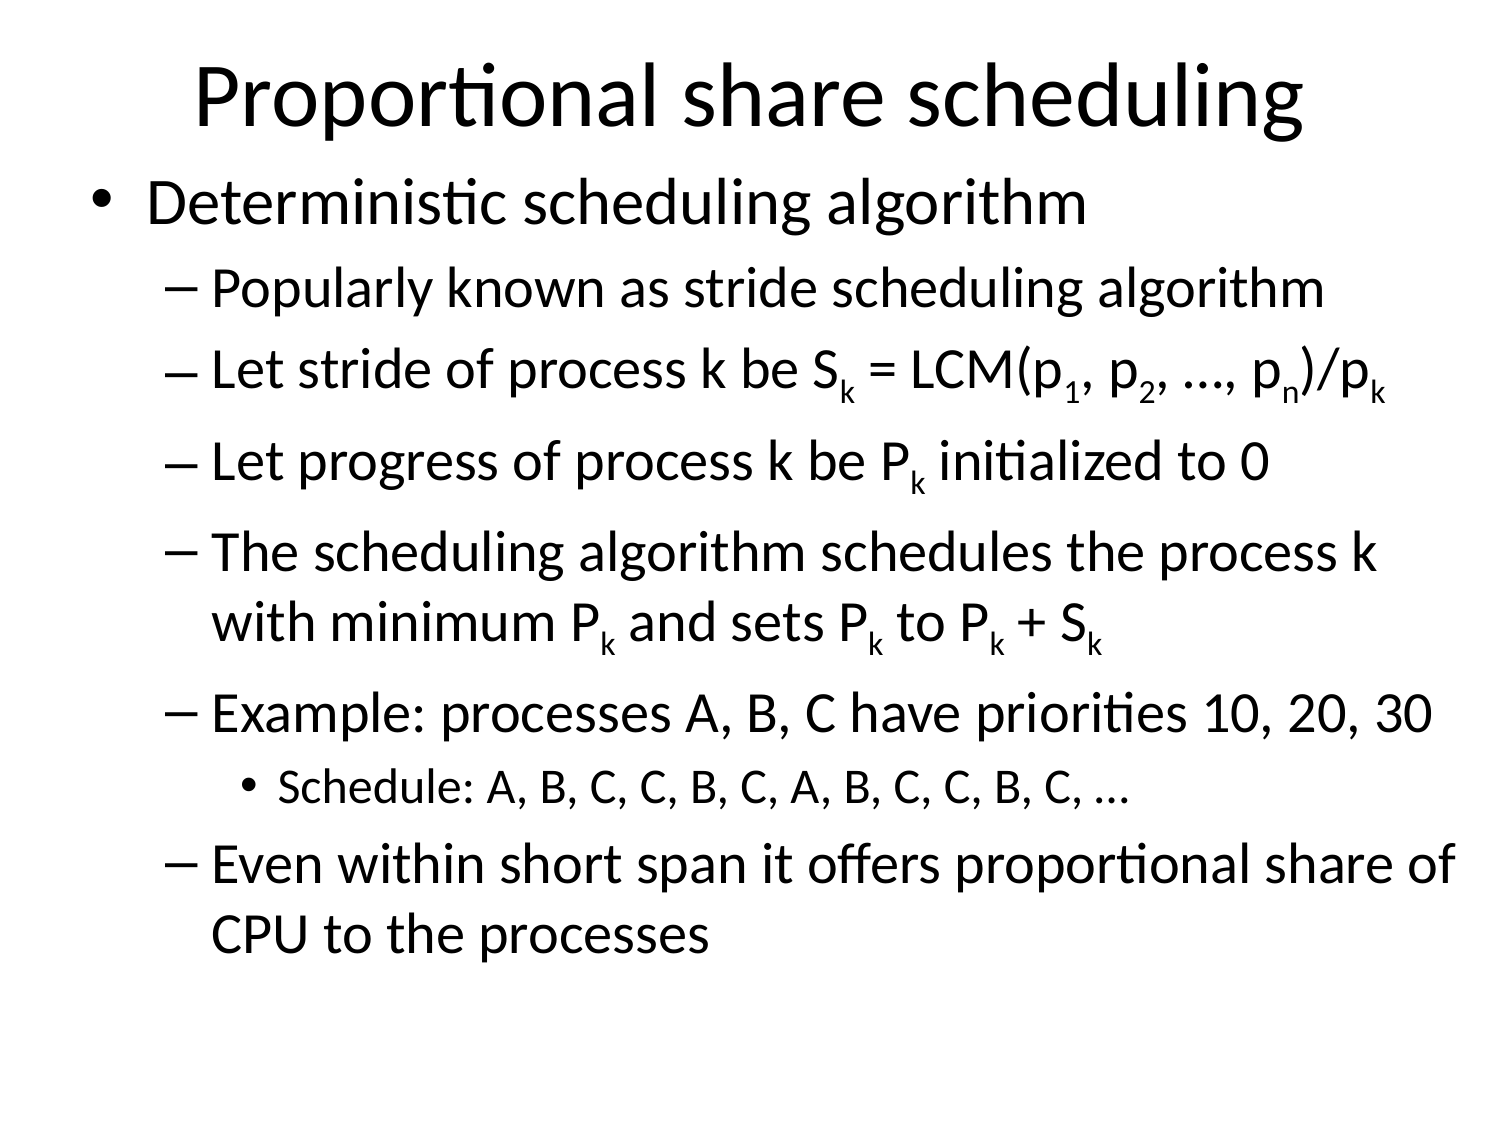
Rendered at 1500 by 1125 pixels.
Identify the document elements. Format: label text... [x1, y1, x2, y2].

list Deterministic scheduling algorithm Popularly known as stride scheduling algorithm Let stride of process k be Sk = LCM(p1, p2, …, pn)/pk Let progress of process k be Pk initialized to 0 The scheduling algorithm schedules the process k with minimum Pk and sets Pk to Pk + Sk Example: processes A, B, C have priorities 10, 20, 30 Schedule: A, B, C, C, B, C, A, B, C, C, B, C, … Even within short span it offers proportional share of CPU to the processes [75, 149, 1500, 1125]
title Proportional share scheduling [75, 0, 1425, 149]
